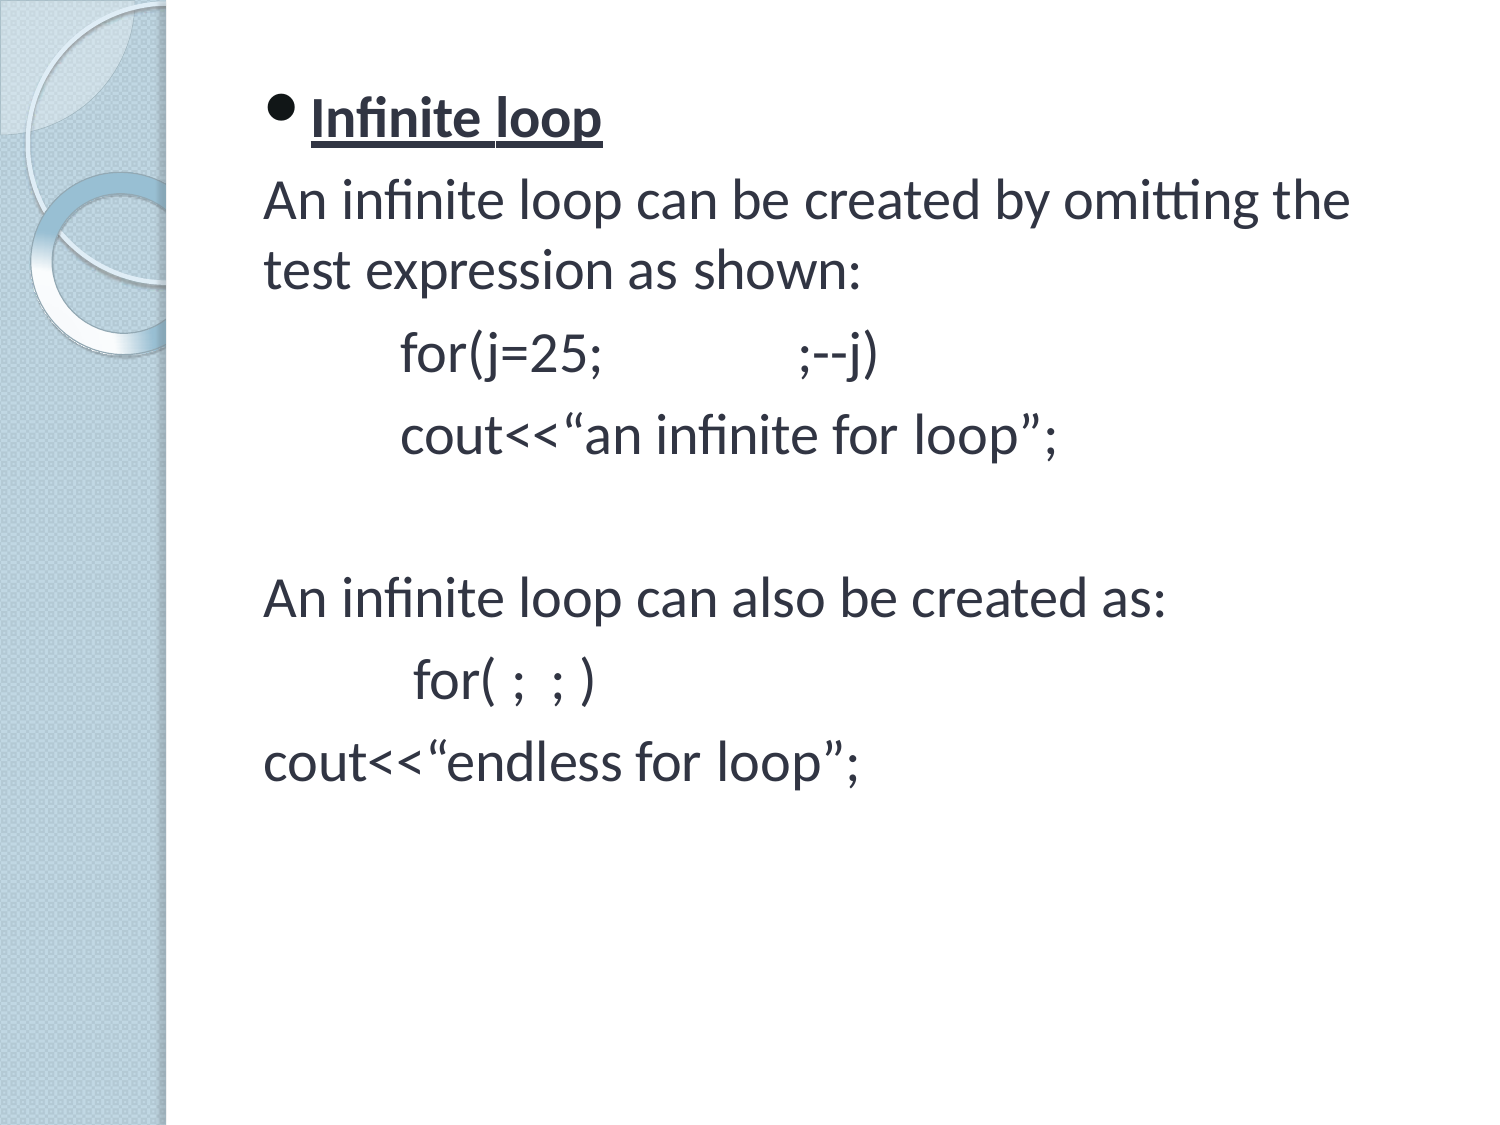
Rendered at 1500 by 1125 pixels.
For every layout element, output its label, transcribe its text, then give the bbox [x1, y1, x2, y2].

text_box Infinite loop An infinite loop can be created by omitting the test expression as shown: for(j=25; ;--j) cout<<“an infinite for loop”; An infinite loop can also be created as: for( ; ; ) cout<<“endless for loop”; [261, 64, 1367, 794]
picture [0, 0, 166, 1125]
